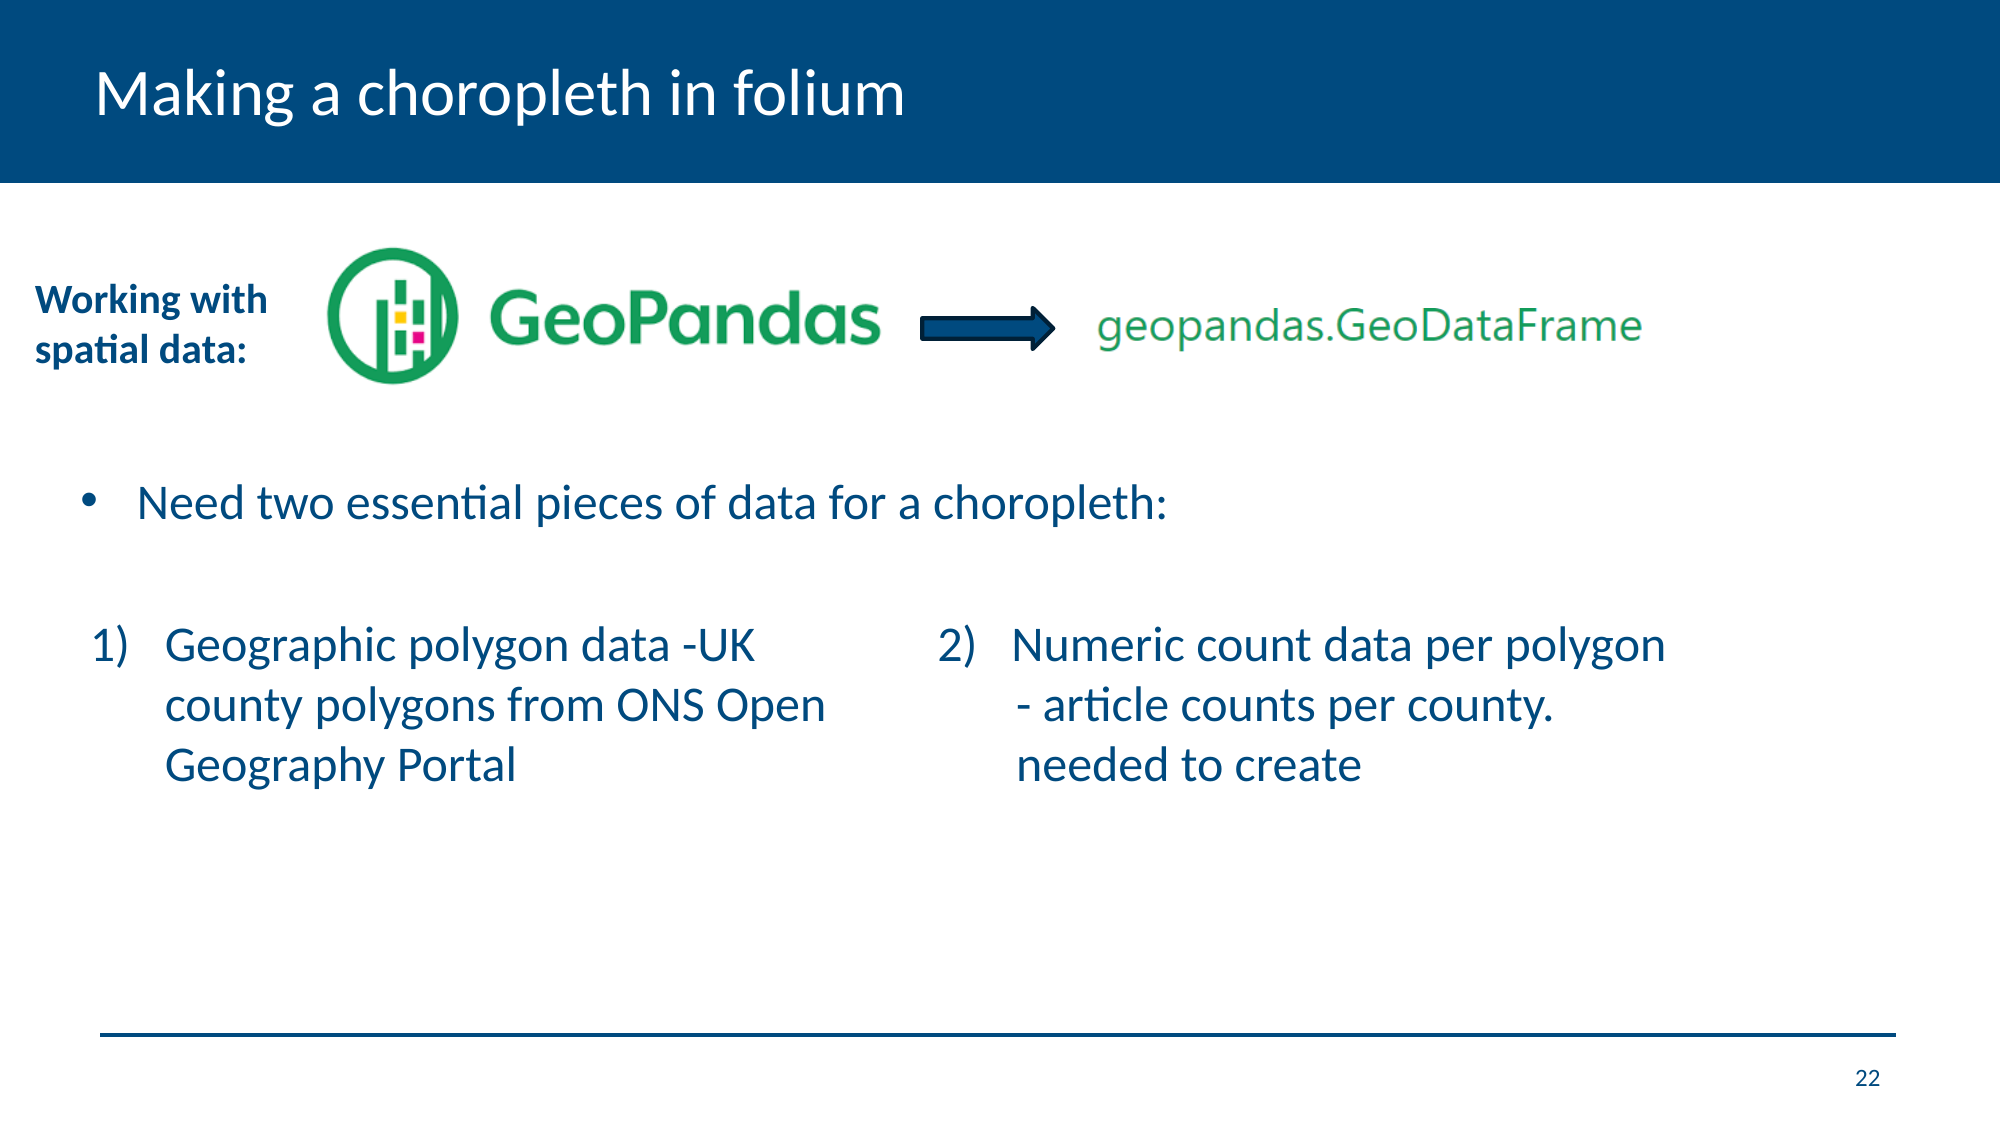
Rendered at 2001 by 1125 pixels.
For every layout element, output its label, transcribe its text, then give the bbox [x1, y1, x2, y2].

slide_number 22 [1429, 1046, 1896, 1107]
text_box Working with spatial data: [19, 264, 275, 380]
text_box 2) Numeric count data per polygon - article counts per county. needed to create [922, 603, 1764, 799]
title Making a choropleth in folium [0, 0, 2000, 183]
picture [1087, 307, 1692, 369]
text_box Need two essential pieces of data for a choropleth: [65, 461, 1859, 582]
text_box Geographic polygon data -UK county polygons from ONS Open Geography Portal [74, 603, 898, 799]
text_box [943, 305, 1056, 352]
picture [280, 244, 939, 389]
